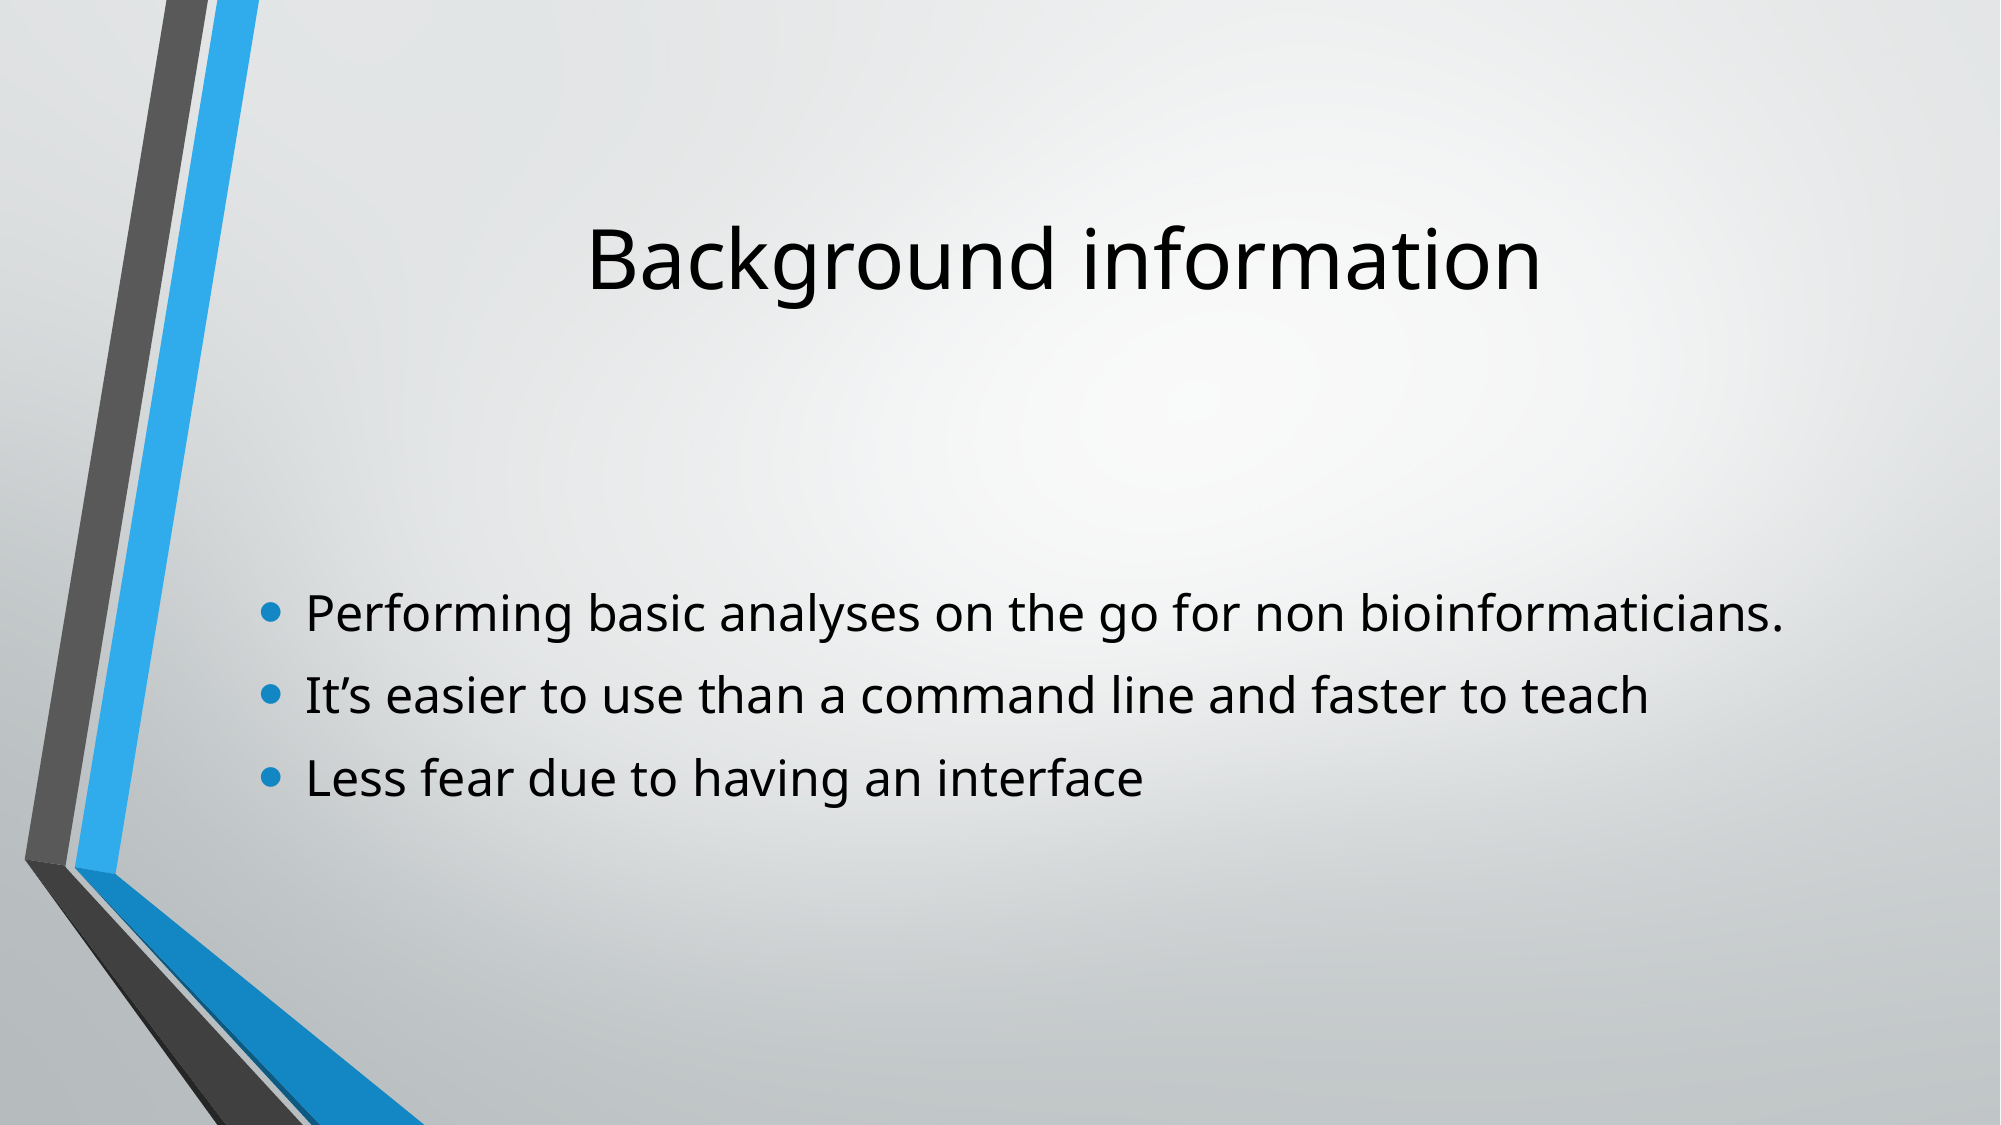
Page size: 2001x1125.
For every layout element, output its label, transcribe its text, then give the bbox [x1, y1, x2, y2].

title Background information [243, 112, 1887, 400]
list Performing basic analyses on the go for non bioinformaticians. It’s easier to use than a command line and faster to teach Less fear due to having an interface [243, 437, 1887, 950]
